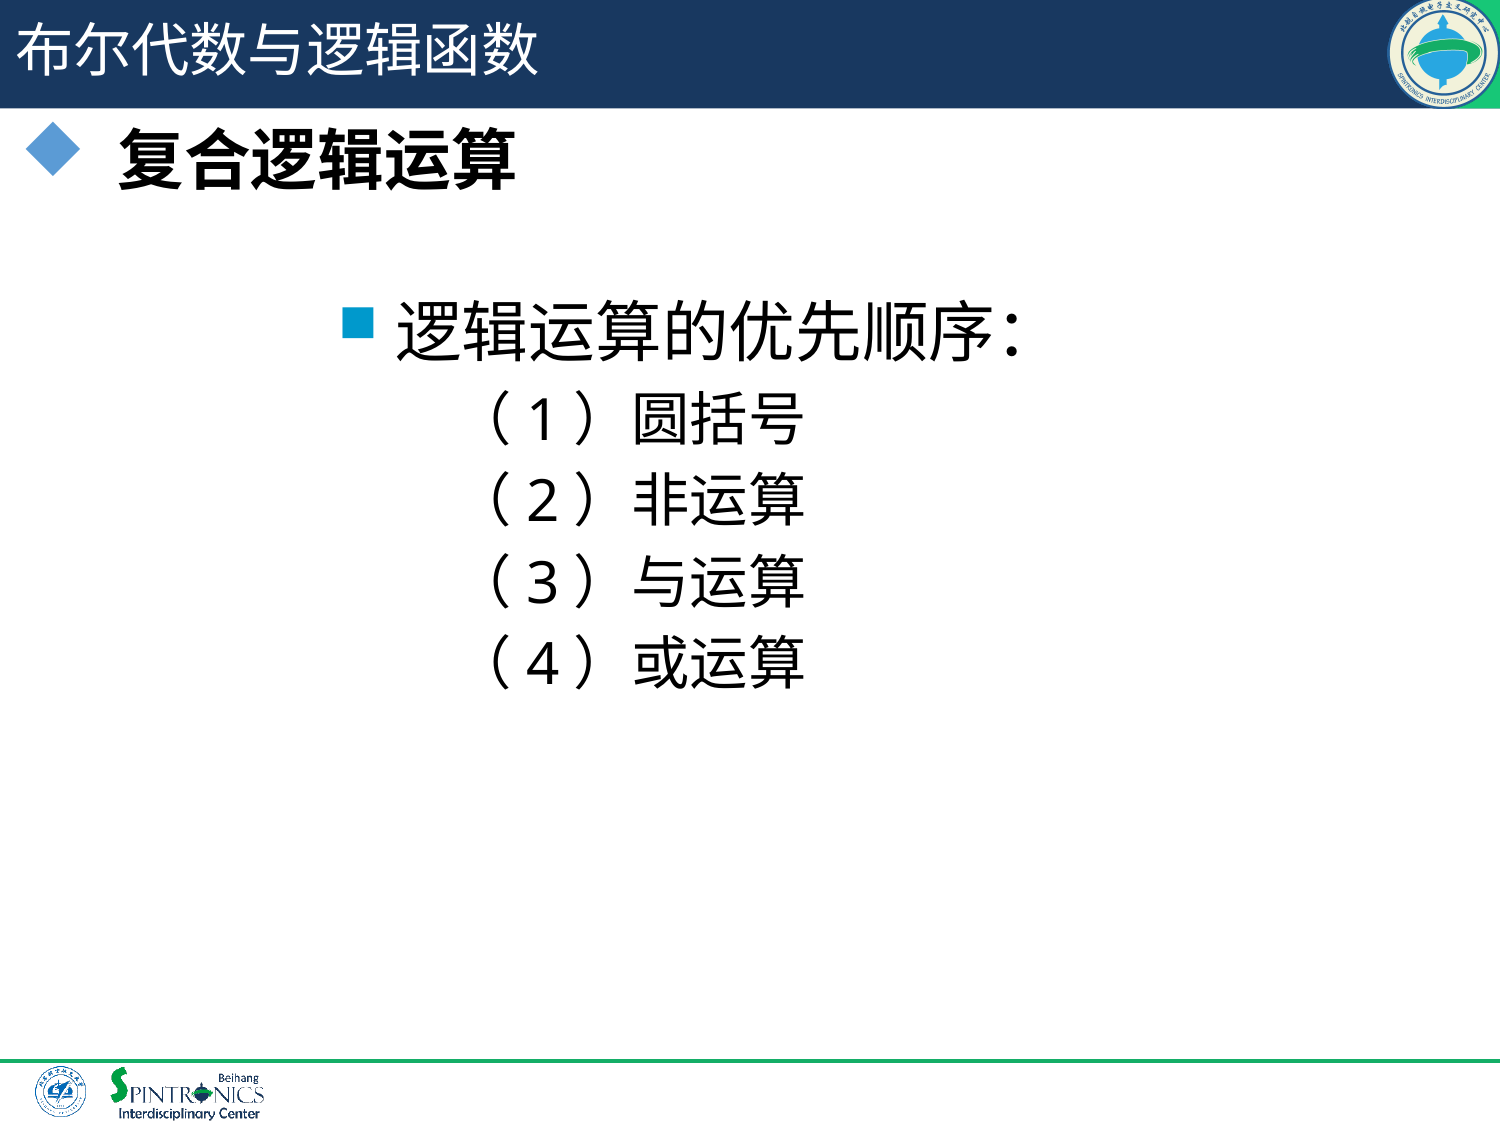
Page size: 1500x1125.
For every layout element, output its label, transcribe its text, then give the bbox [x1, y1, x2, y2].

text_box 逻辑运算的优先顺序： （1）圆括号 （2）非运算 （3）与运算 （4）或运算 [324, 282, 1330, 789]
picture [35, 1066, 86, 1117]
picture [109, 1060, 264, 1125]
slide_number [1162, 1060, 1500, 1125]
title 布尔代数与逻辑函数 [0, 4, 1388, 100]
text_box 复合逻辑运算 [5, 110, 533, 206]
picture [1387, 0, 1500, 109]
